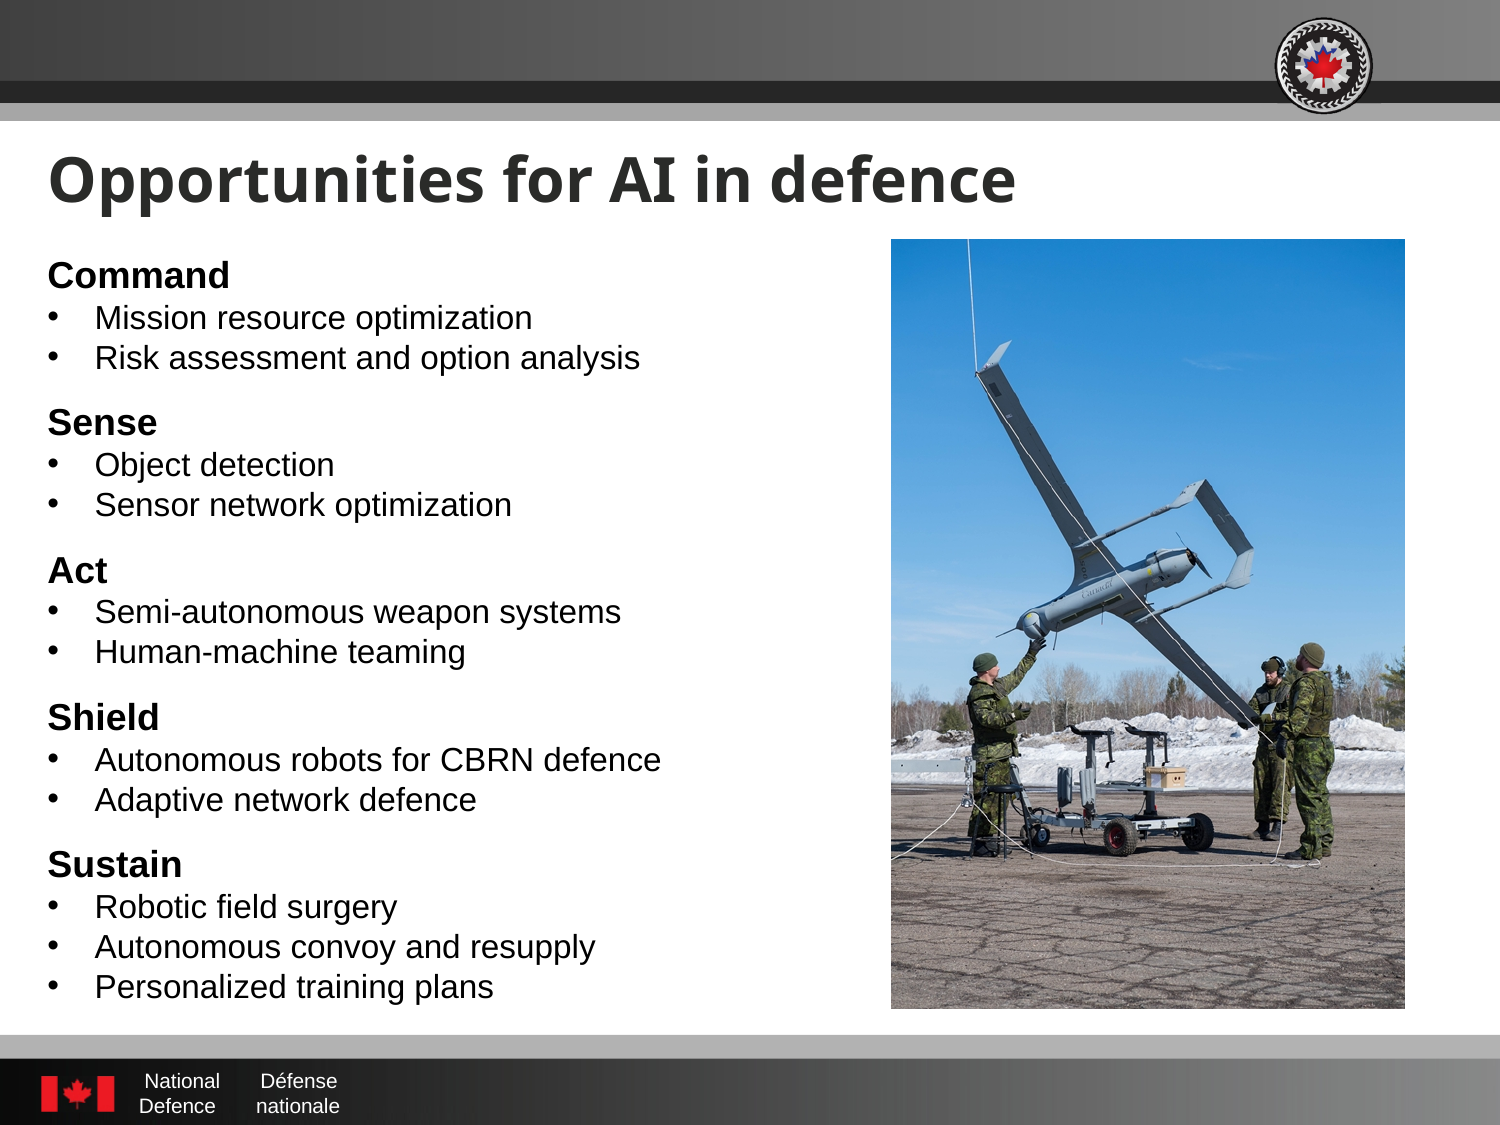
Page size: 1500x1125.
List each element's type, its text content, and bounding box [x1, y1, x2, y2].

title Opportunities for AI in defence [32, 125, 1451, 230]
picture [0, 1059, 1500, 1125]
text_box Command Mission resource optimization Risk assessment and option analysis Sense Object detection Sensor network optimization Act Semi-autonomous weapon systems Human-machine teaming Shield Autonomous robots for CBRN defence Adaptive network defence Sustain Robotic field surgery Autonomous convoy and resupply Personalized training plans [32, 243, 833, 1013]
picture [0, 3, 1500, 1034]
